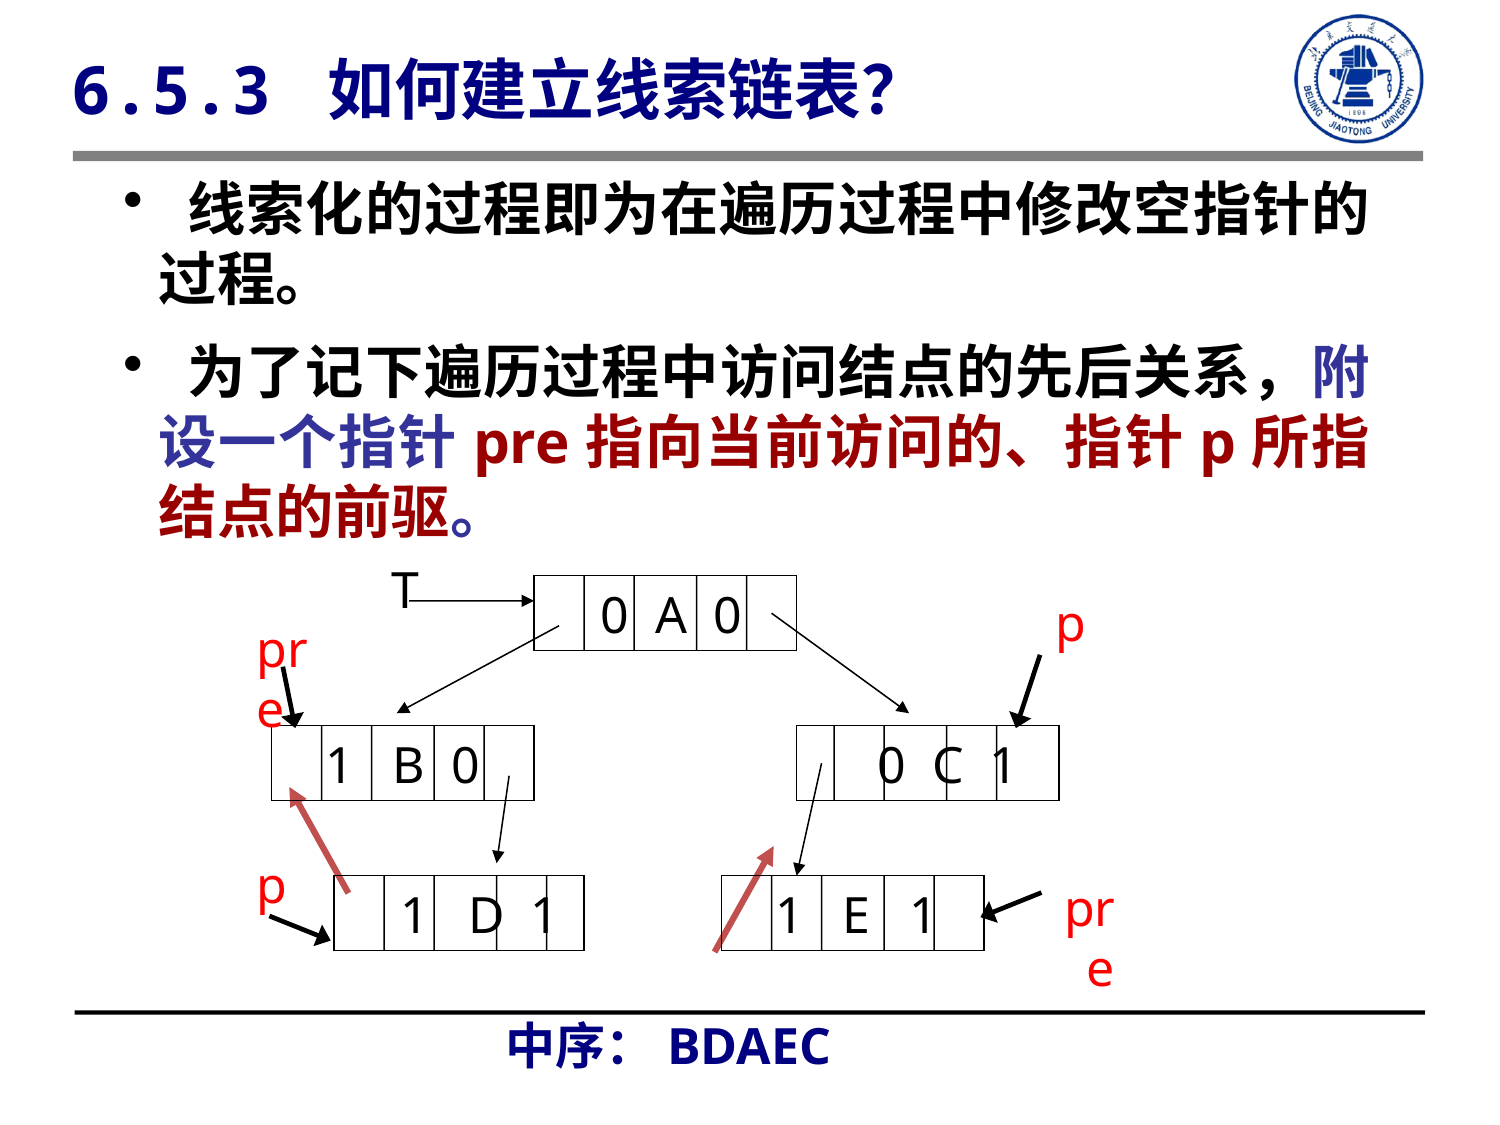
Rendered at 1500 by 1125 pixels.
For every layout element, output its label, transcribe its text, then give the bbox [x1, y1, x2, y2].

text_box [241, 550, 1136, 1082]
text_box 线索化的过程即为在遍历过程中修改空指针的过程。 为了记下遍历过程中访问结点的先后关系，附设一个指针pre指向当前访问的、指针p所指结点的前驱。 [108, 164, 1385, 553]
text_box 6.5.3 如何建立线索链表？ [56, 41, 1212, 132]
picture [1294, 14, 1424, 144]
